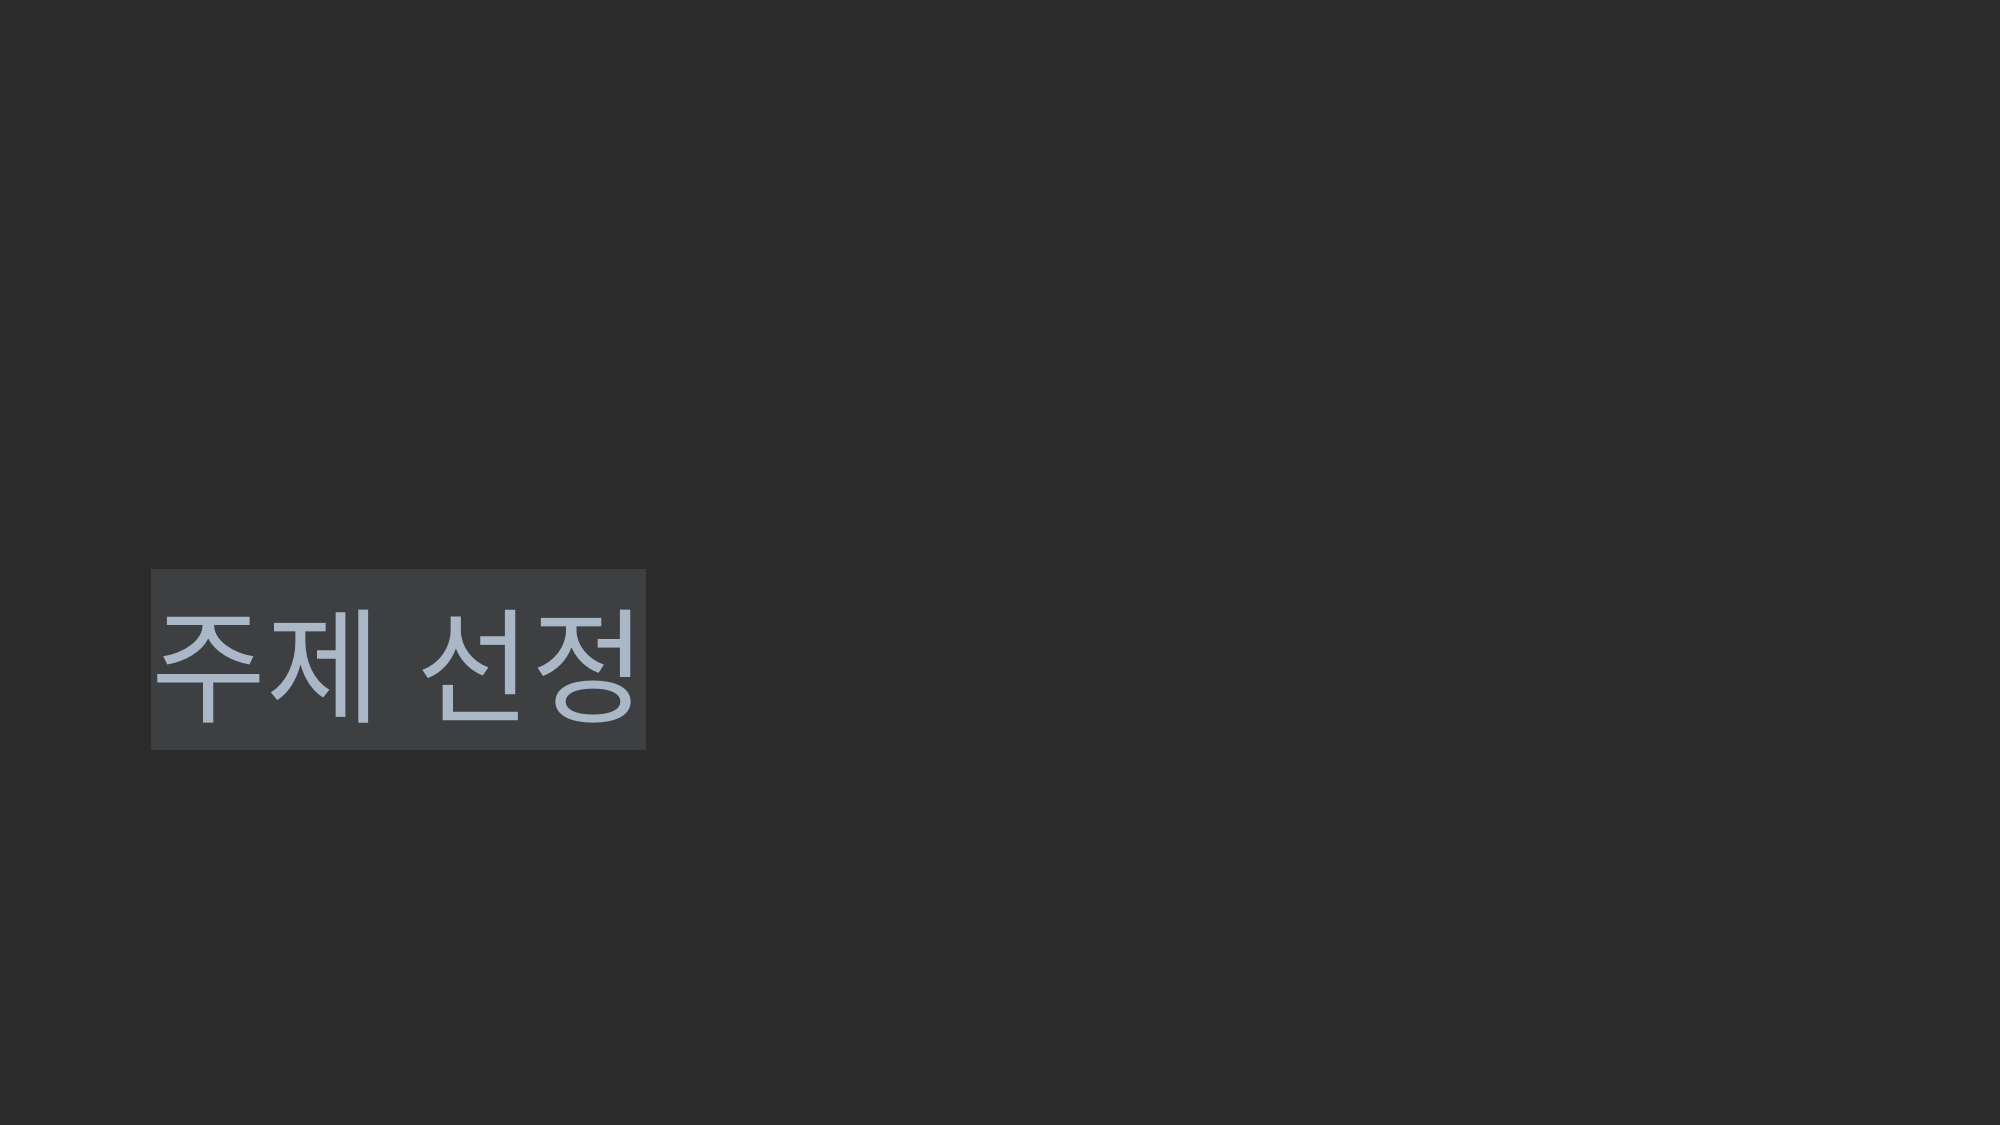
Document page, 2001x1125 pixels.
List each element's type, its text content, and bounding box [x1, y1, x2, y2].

title 주제 선정 [136, 280, 1862, 749]
